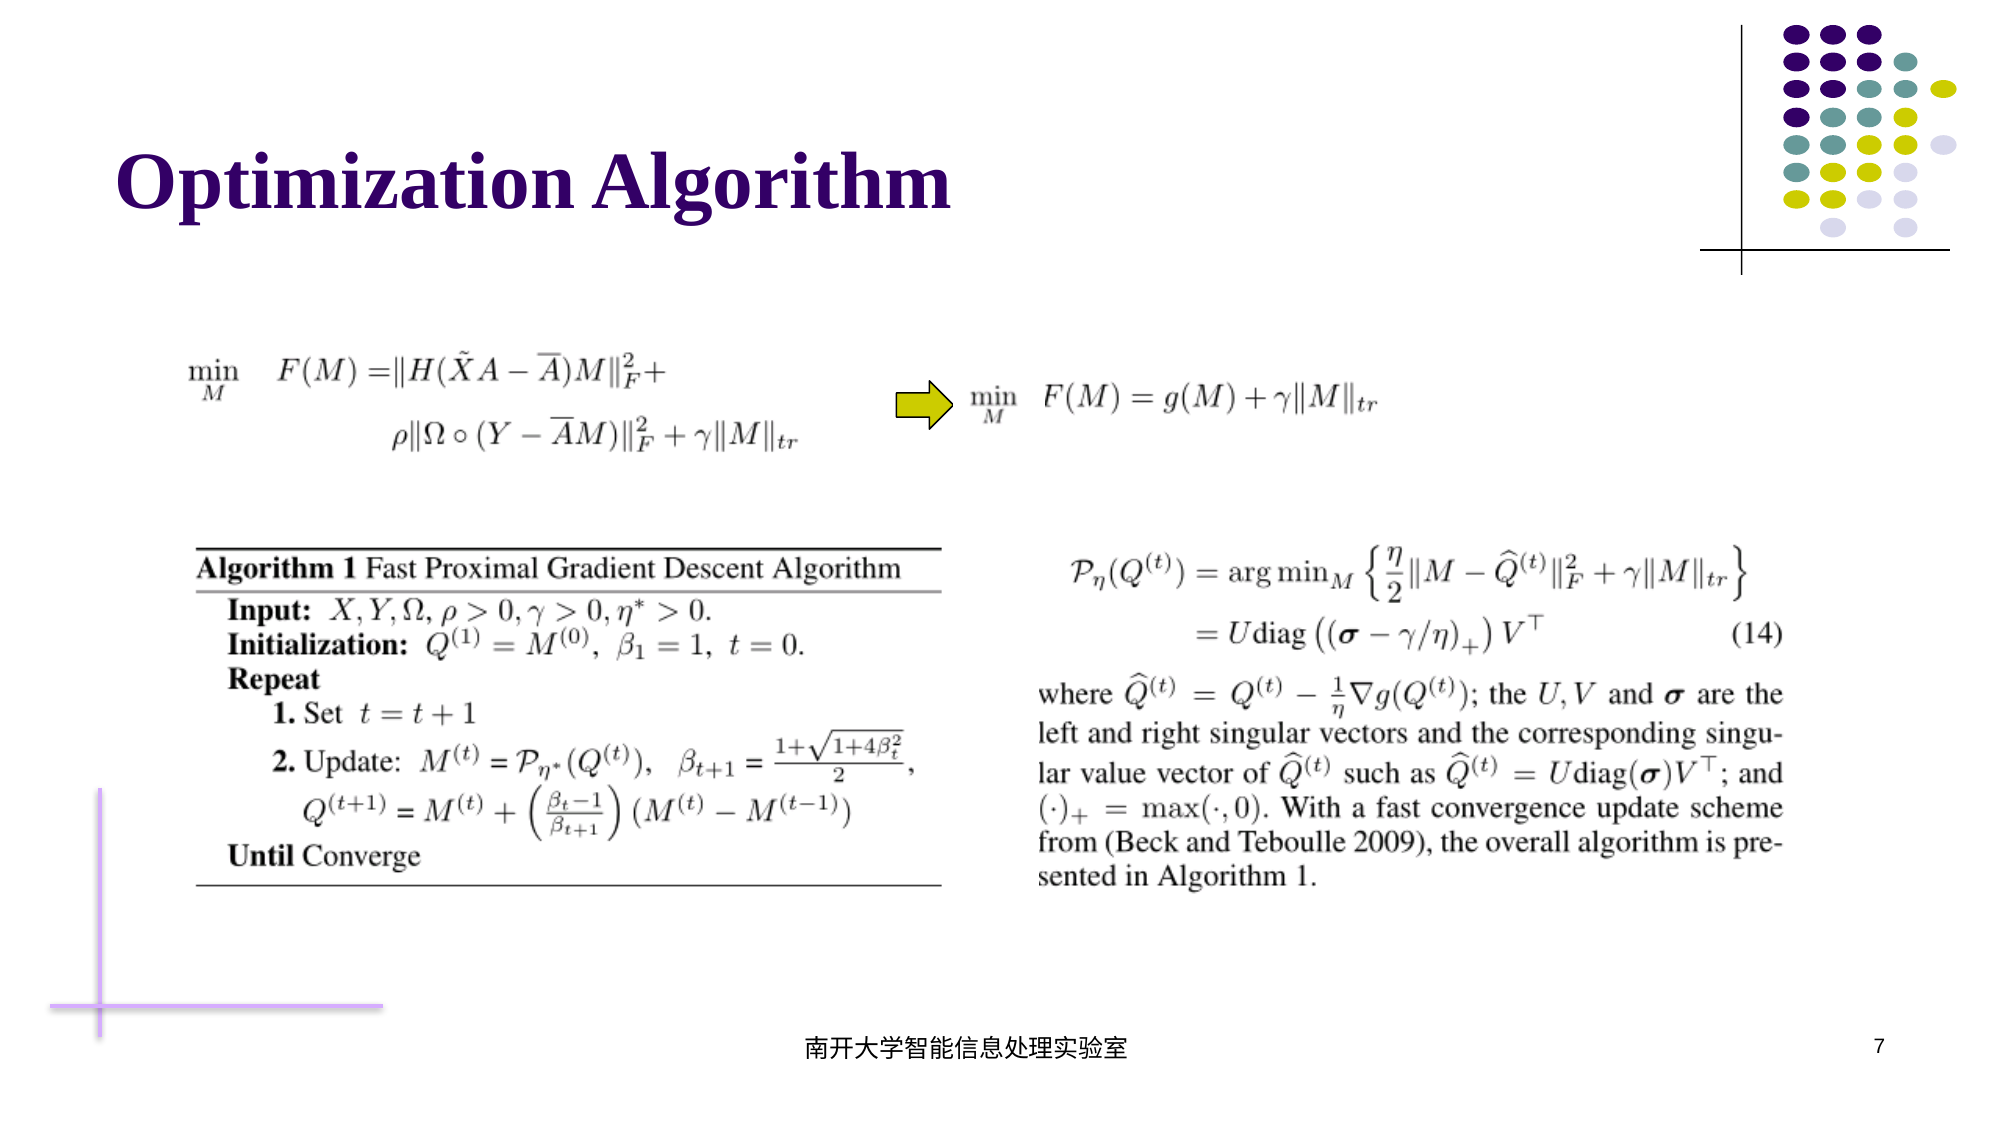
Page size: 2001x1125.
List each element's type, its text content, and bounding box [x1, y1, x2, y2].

footer 南开大学智能信息处理实验室 [99, 1025, 1433, 1100]
picture [145, 326, 828, 471]
slide_number 7 [1433, 1025, 1900, 1100]
picture [1038, 527, 1804, 904]
title Optimization Algorithm [99, 20, 1750, 233]
picture [189, 523, 967, 918]
text_box [896, 380, 948, 430]
picture [953, 367, 1045, 431]
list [1050, 380, 1382, 417]
